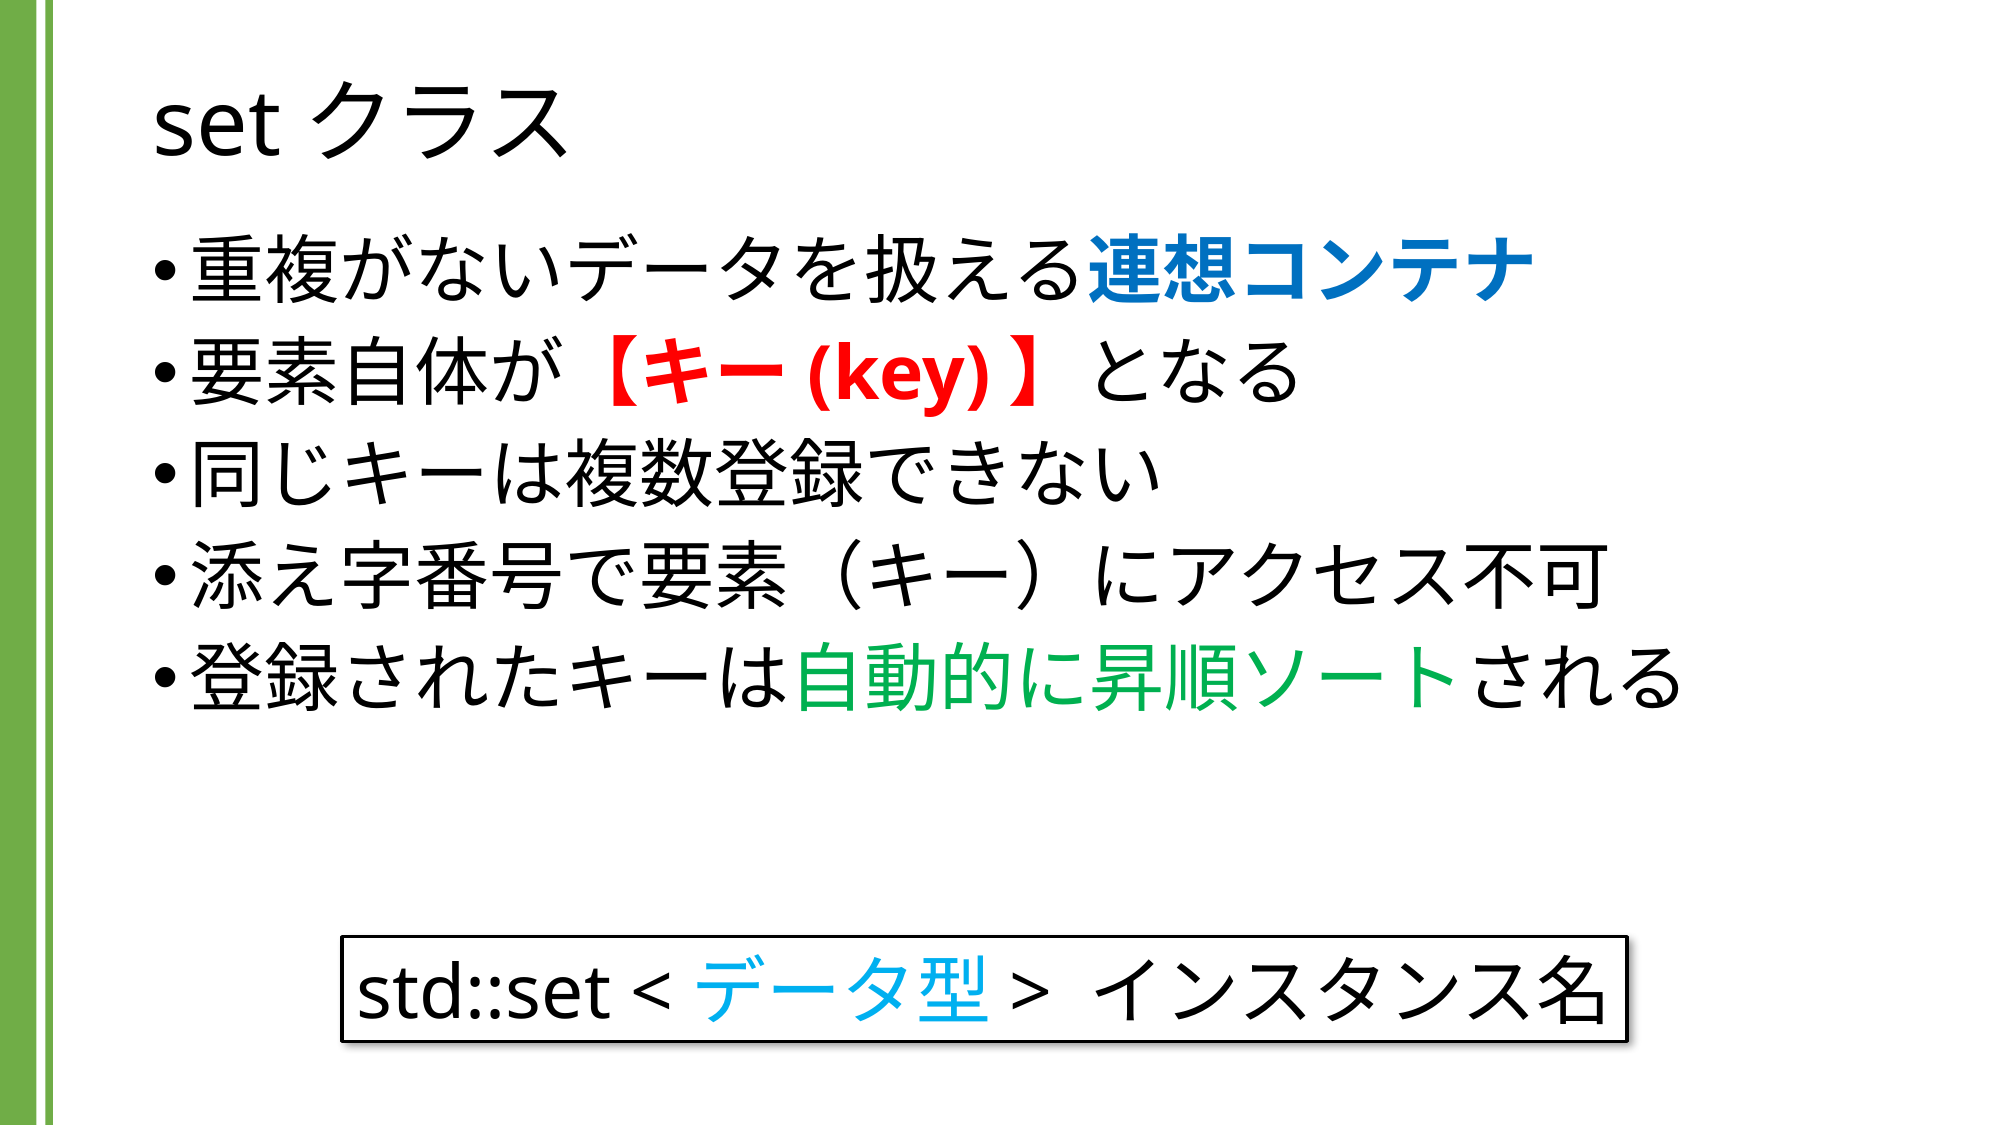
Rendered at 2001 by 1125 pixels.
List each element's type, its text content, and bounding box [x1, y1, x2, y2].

title setクラス [137, 59, 1863, 191]
list 重複がないデータを扱える連想コンテナ 要素自体が【キー(key)】となる 同じキーは複数登録できない 添え字番号で要素（キー）にアクセス不可 登録されたキーは自動的に昇順ソートされる [137, 225, 1863, 1043]
text_box std::set <データ型> インスタンス名 [341, 936, 1628, 1042]
